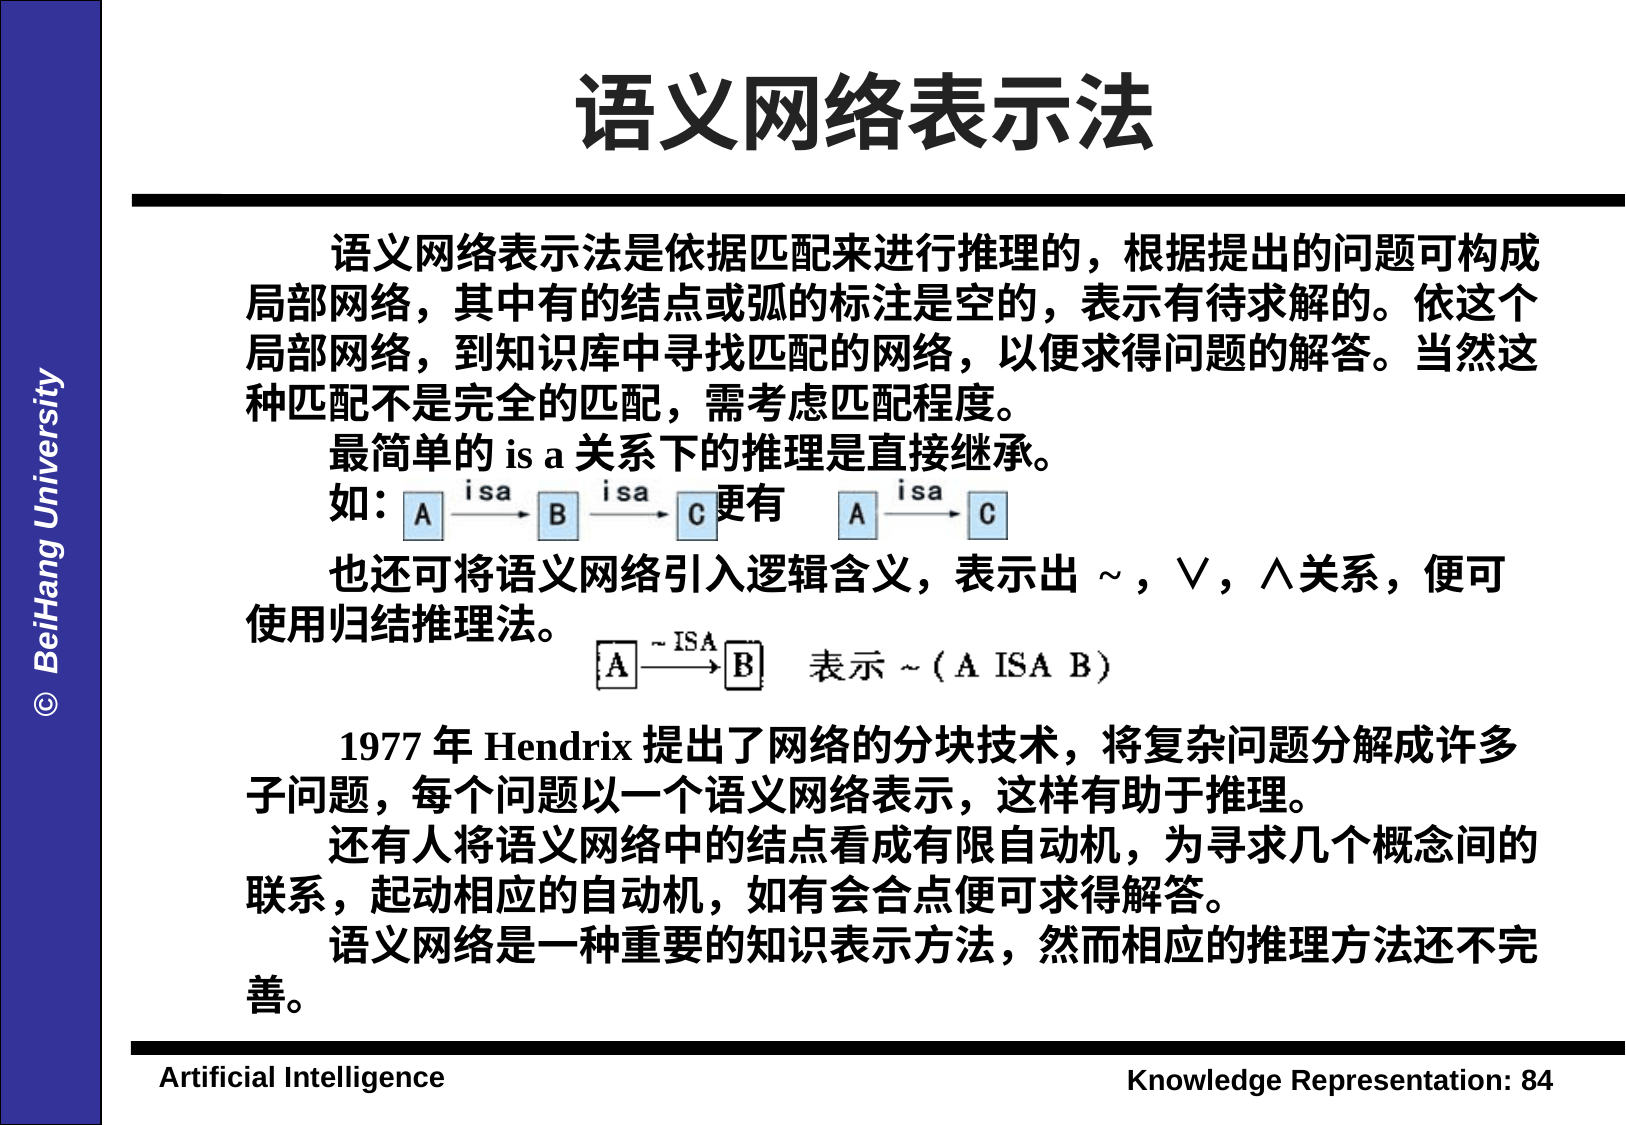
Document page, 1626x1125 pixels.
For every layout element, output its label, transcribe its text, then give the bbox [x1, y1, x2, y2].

picture [837, 478, 1008, 540]
text_box 语义网络表示法是依据匹配来进行推理的，根据提出的问题可构成局部网络，其中有的结点或弧的标注是空的，表示有待求解的。依这个局部网络，到知识库中寻找匹配的网络，以便求得问题的解答。当然这种匹配不是完全的匹配，需考虑匹配程度。 最简单的is a关系下的推理是直接继承。 如： 便有 也还可将语义网络引入逻辑含义，表示出 ~，∨，∧关系，便可使用归结推理法。 1977年Hendrix提出了网络的分块技术，将复杂问题分解成许多子问题，每个问题以一个语义网络表示，这样有助于推理。 还有人将语义网络中的结点看成有限自动机，为寻求几个概念间的联系，起动相应的自动机，如有会合点便可求得解答。 语义网络是一种重要的知识表示方法，然而相应的推理方法还不完善。 [230, 227, 1558, 1027]
picture [402, 478, 719, 542]
text_box 语义网络表示法 [175, 32, 1555, 187]
picture [580, 625, 1115, 698]
